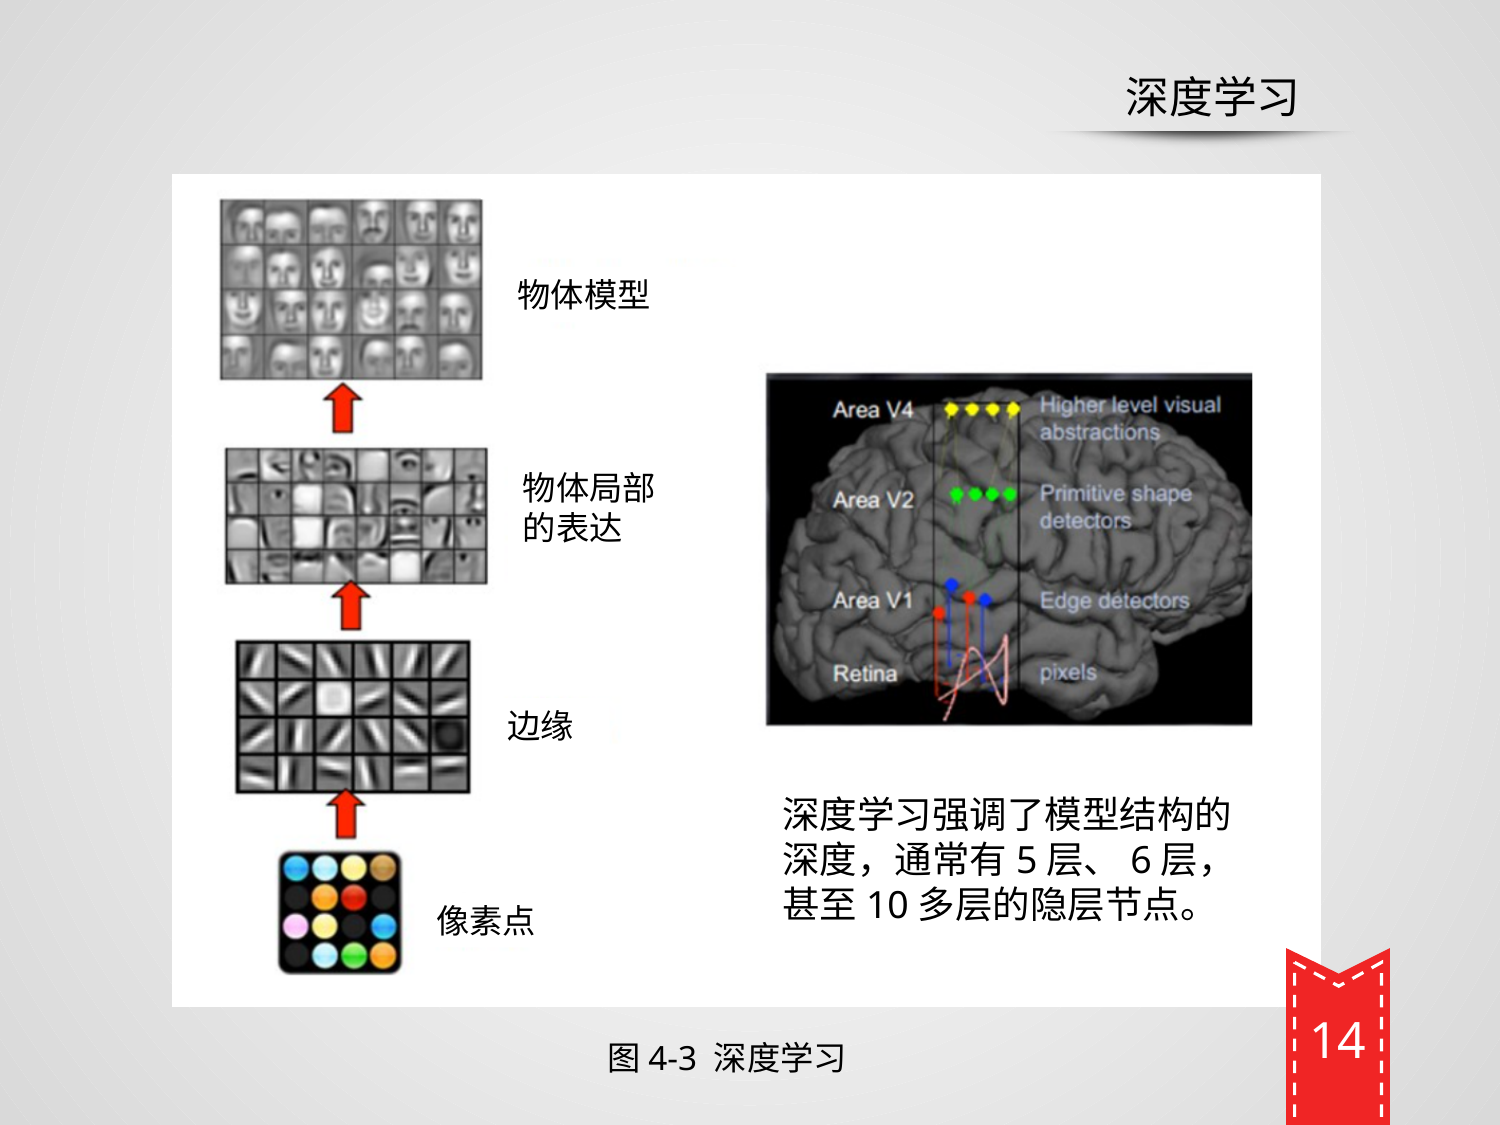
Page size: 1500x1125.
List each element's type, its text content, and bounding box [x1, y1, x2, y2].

picture [172, 0, 1355, 1007]
text_box 图4-3 深度学习 [592, 1029, 901, 1085]
text_box 深度学习 [1111, 62, 1190, 130]
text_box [1286, 948, 1391, 1125]
text_box 深度学习 [1210, 62, 1390, 130]
